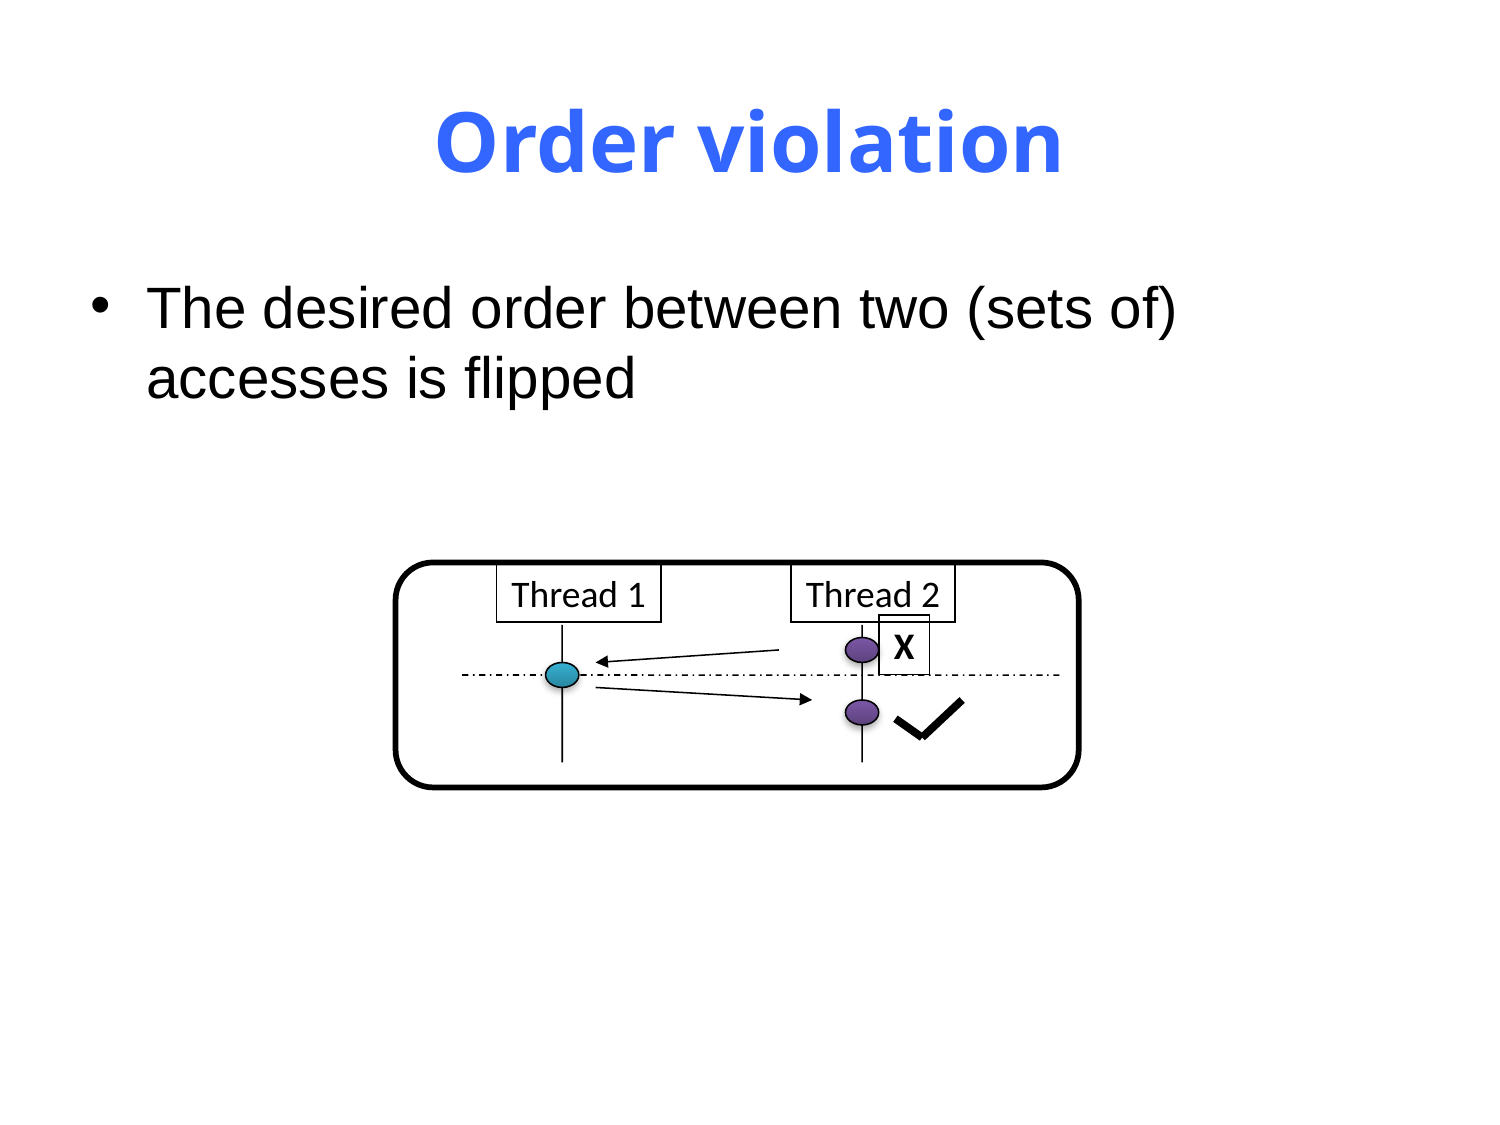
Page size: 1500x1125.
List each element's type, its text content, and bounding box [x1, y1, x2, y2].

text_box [895, 699, 963, 738]
text_box Thread 1 [496, 562, 661, 623]
text_box [595, 649, 779, 668]
text_box [595, 687, 813, 706]
text_box [544, 661, 580, 689]
title Order violation [75, 45, 1425, 233]
text_box [395, 562, 1079, 788]
list The desired order between two (sets of) accesses is flipped [75, 262, 1425, 1005]
text_box Thread 2 [790, 562, 956, 623]
